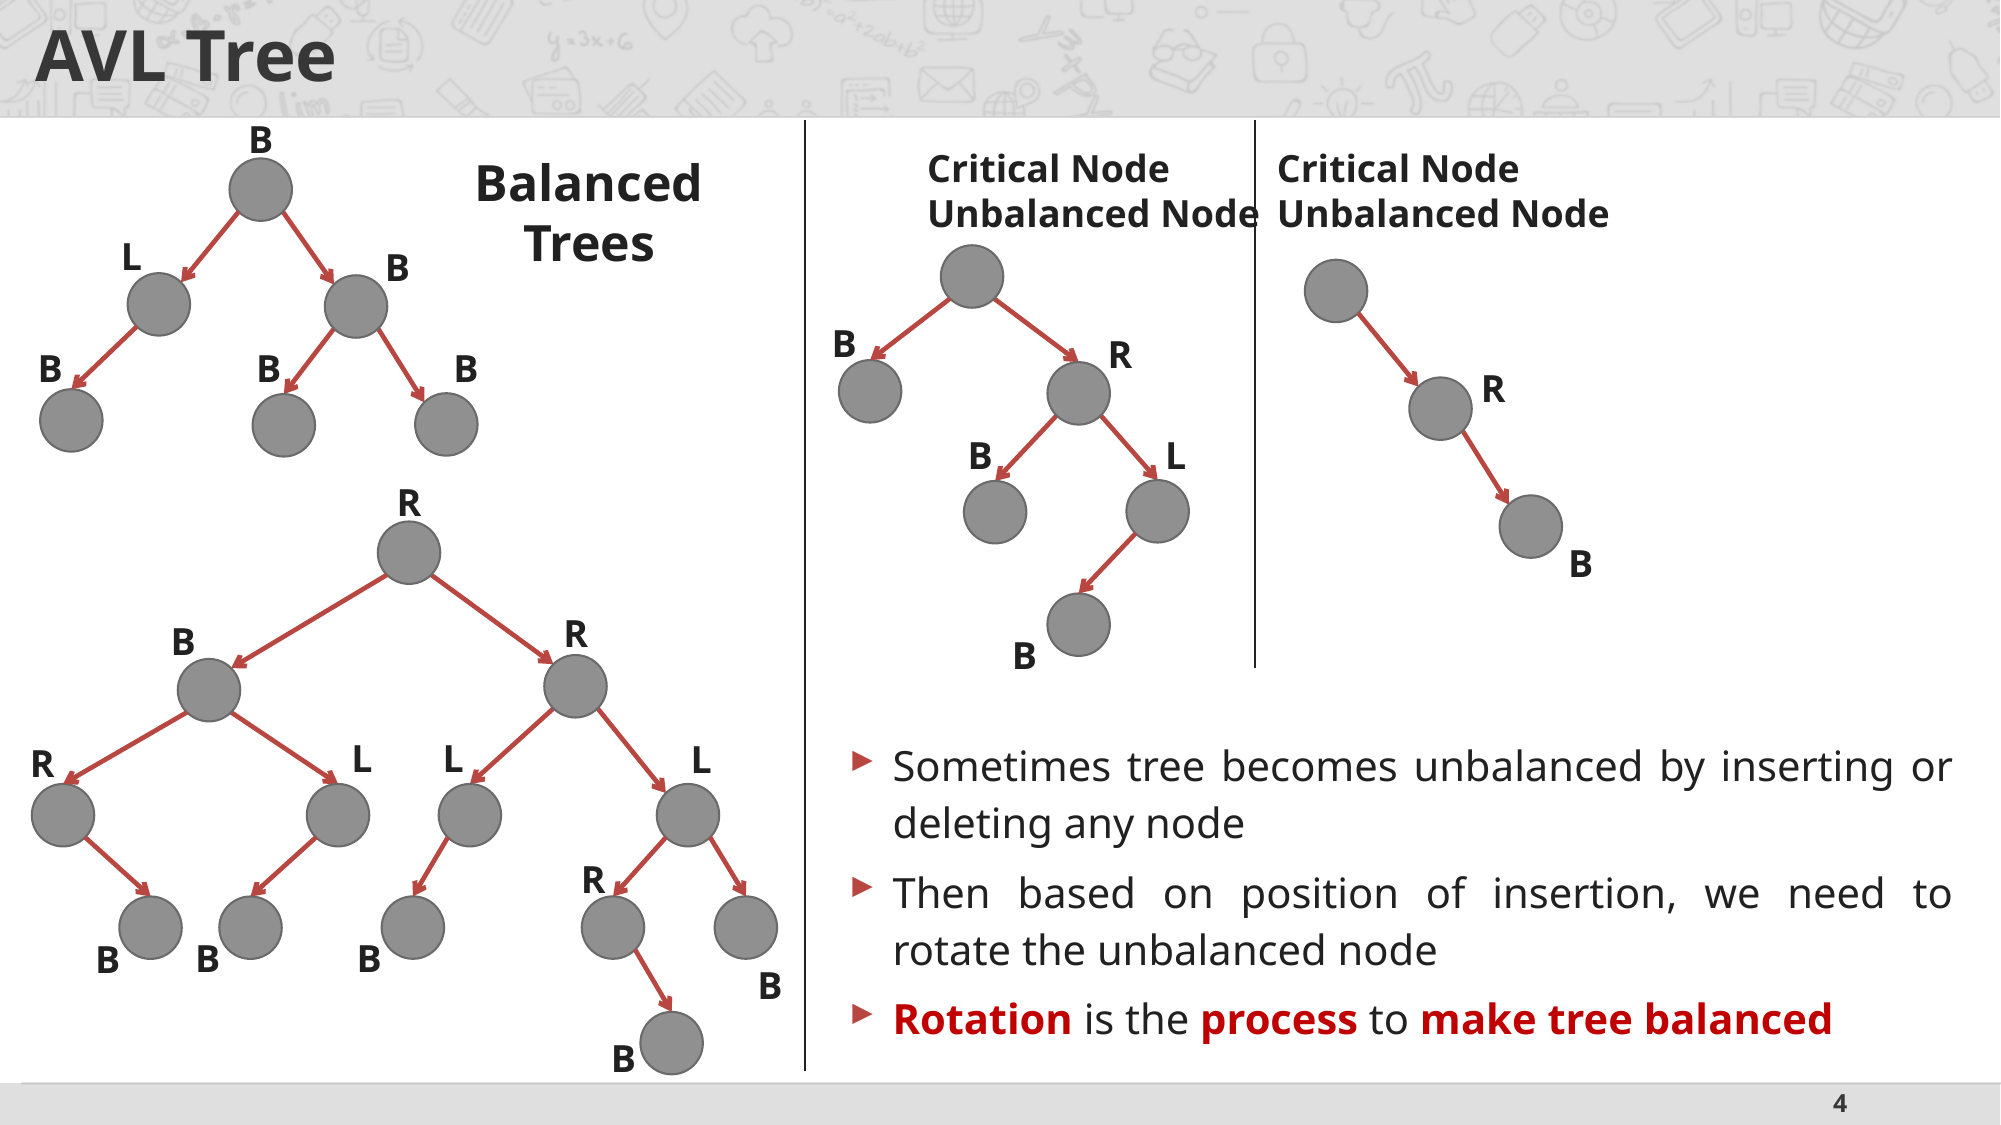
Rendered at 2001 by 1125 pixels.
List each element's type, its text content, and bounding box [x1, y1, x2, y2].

text_box B [369, 236, 425, 297]
text_box B [1553, 532, 1609, 593]
list Sometimes tree becomes unbalanced by inserting or deleting any node Then based on position of insertion, we need to rotate the unbalanced node Rotation is the process to make tree balanced [833, 725, 1969, 1095]
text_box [870, 298, 950, 361]
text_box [597, 708, 666, 794]
text_box [655, 785, 721, 848]
text_box [580, 897, 646, 960]
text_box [1078, 533, 1136, 594]
text_box B [341, 927, 397, 988]
text_box B [155, 611, 211, 671]
text_box B [23, 337, 78, 398]
text_box [837, 361, 903, 424]
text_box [710, 837, 746, 897]
text_box [437, 784, 503, 848]
text_box [1125, 481, 1190, 544]
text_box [180, 211, 239, 283]
text_box [962, 482, 1028, 545]
text_box [323, 274, 389, 339]
text_box [39, 390, 104, 453]
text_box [1462, 430, 1509, 505]
text_box B [180, 927, 235, 988]
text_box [469, 708, 554, 784]
text_box B [952, 424, 1008, 485]
text_box [1303, 258, 1369, 324]
text_box [939, 244, 1005, 309]
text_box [282, 211, 334, 285]
text_box B [742, 955, 798, 1015]
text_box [995, 415, 1057, 482]
text_box L [427, 727, 479, 788]
text_box B [997, 625, 1052, 685]
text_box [231, 712, 338, 784]
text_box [1358, 313, 1419, 387]
text_box B [80, 928, 135, 989]
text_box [635, 949, 672, 1012]
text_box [378, 328, 425, 403]
text_box R [554, 602, 603, 663]
text_box B [596, 1027, 651, 1087]
text_box [643, 1010, 704, 1076]
text_box R [1092, 323, 1148, 383]
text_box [85, 837, 151, 897]
text_box B [233, 108, 289, 169]
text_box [1100, 415, 1158, 481]
text_box Critical Node Unbalanced Node [912, 137, 1254, 243]
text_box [231, 574, 387, 669]
text_box [176, 658, 242, 723]
text_box B [816, 312, 872, 372]
text_box Balanced Trees [415, 144, 763, 280]
text_box [1498, 494, 1564, 559]
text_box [994, 298, 1079, 363]
text_box L [106, 225, 157, 285]
text_box [126, 272, 192, 337]
text_box R [566, 848, 621, 909]
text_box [412, 837, 448, 897]
text_box [30, 785, 96, 848]
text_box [250, 837, 316, 897]
text_box R [1466, 357, 1521, 418]
text_box [251, 395, 317, 458]
title AVL Tree [0, 0, 2000, 117]
text_box B [241, 337, 297, 398]
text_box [62, 712, 187, 784]
text_box R [15, 732, 70, 793]
text_box [118, 895, 183, 960]
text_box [71, 326, 137, 390]
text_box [283, 328, 334, 395]
text_box [218, 895, 283, 960]
text_box [228, 169, 294, 222]
text_box [1046, 592, 1111, 657]
text_box Critical Node Unbalanced Node [1256, 137, 1262, 243]
text_box R [381, 471, 437, 532]
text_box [612, 837, 666, 897]
text_box [305, 784, 371, 848]
text_box L [336, 727, 388, 787]
text_box [1046, 361, 1111, 426]
text_box [543, 663, 608, 719]
text_box L [1150, 424, 1202, 485]
text_box [380, 895, 446, 960]
text_box [713, 895, 779, 960]
text_box B [438, 337, 494, 398]
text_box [431, 574, 554, 665]
text_box [1408, 376, 1472, 441]
text_box [376, 532, 442, 585]
text_box L [675, 728, 727, 789]
text_box Critical Node Unbalanced Node [1262, 137, 1625, 243]
text_box [414, 393, 479, 457]
